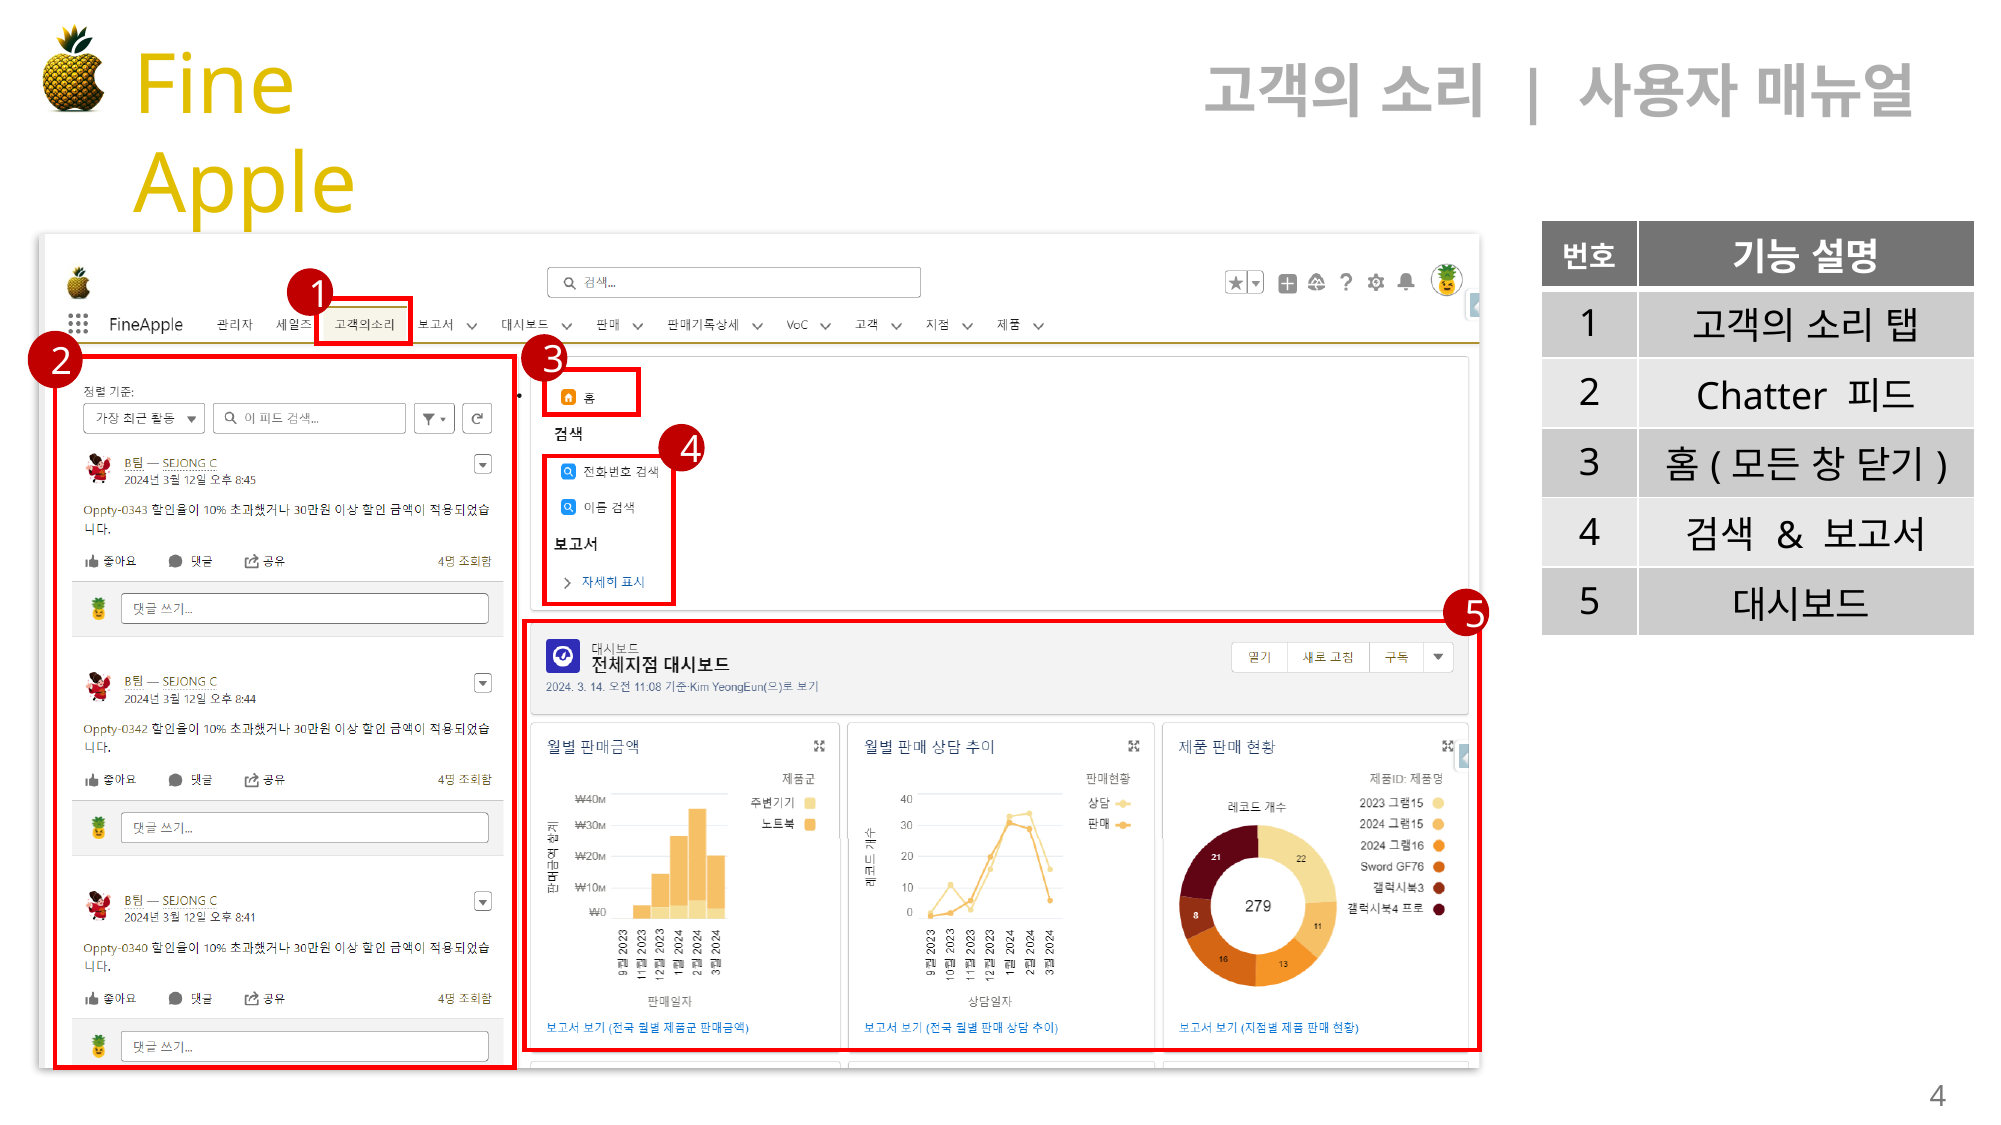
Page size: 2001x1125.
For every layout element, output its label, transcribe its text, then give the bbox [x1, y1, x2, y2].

picture [38, 233, 1480, 1069]
table_cell Chatter 피드 [1639, 359, 1974, 427]
table_cell 2 [1542, 359, 1637, 427]
table_cell 5 [1542, 568, 1637, 635]
table_cell 3 [1542, 429, 1637, 497]
table_cell 고객의 소리 탭 [1639, 292, 1974, 357]
table_cell 1 [1542, 292, 1637, 357]
picture [27, 21, 119, 115]
table_cell 홈(모든 창 닫기) [1639, 429, 1974, 497]
table_header 번호 [1542, 221, 1637, 286]
table_cell 검색 & 보고서 [1639, 498, 1974, 566]
slide_number 4 [1914, 1067, 1962, 1125]
text_box 2 [26, 335, 38, 384]
text_box Fine Apple [118, 22, 545, 231]
table_header 기능 설명 [1639, 221, 1974, 286]
table_cell 대시보드 [1639, 568, 1974, 635]
table_cell 4 [1542, 498, 1637, 566]
text_box 고객의 소리 | 사용자 매뉴얼 [1188, 46, 1962, 132]
text_box 5 [1480, 591, 1491, 634]
